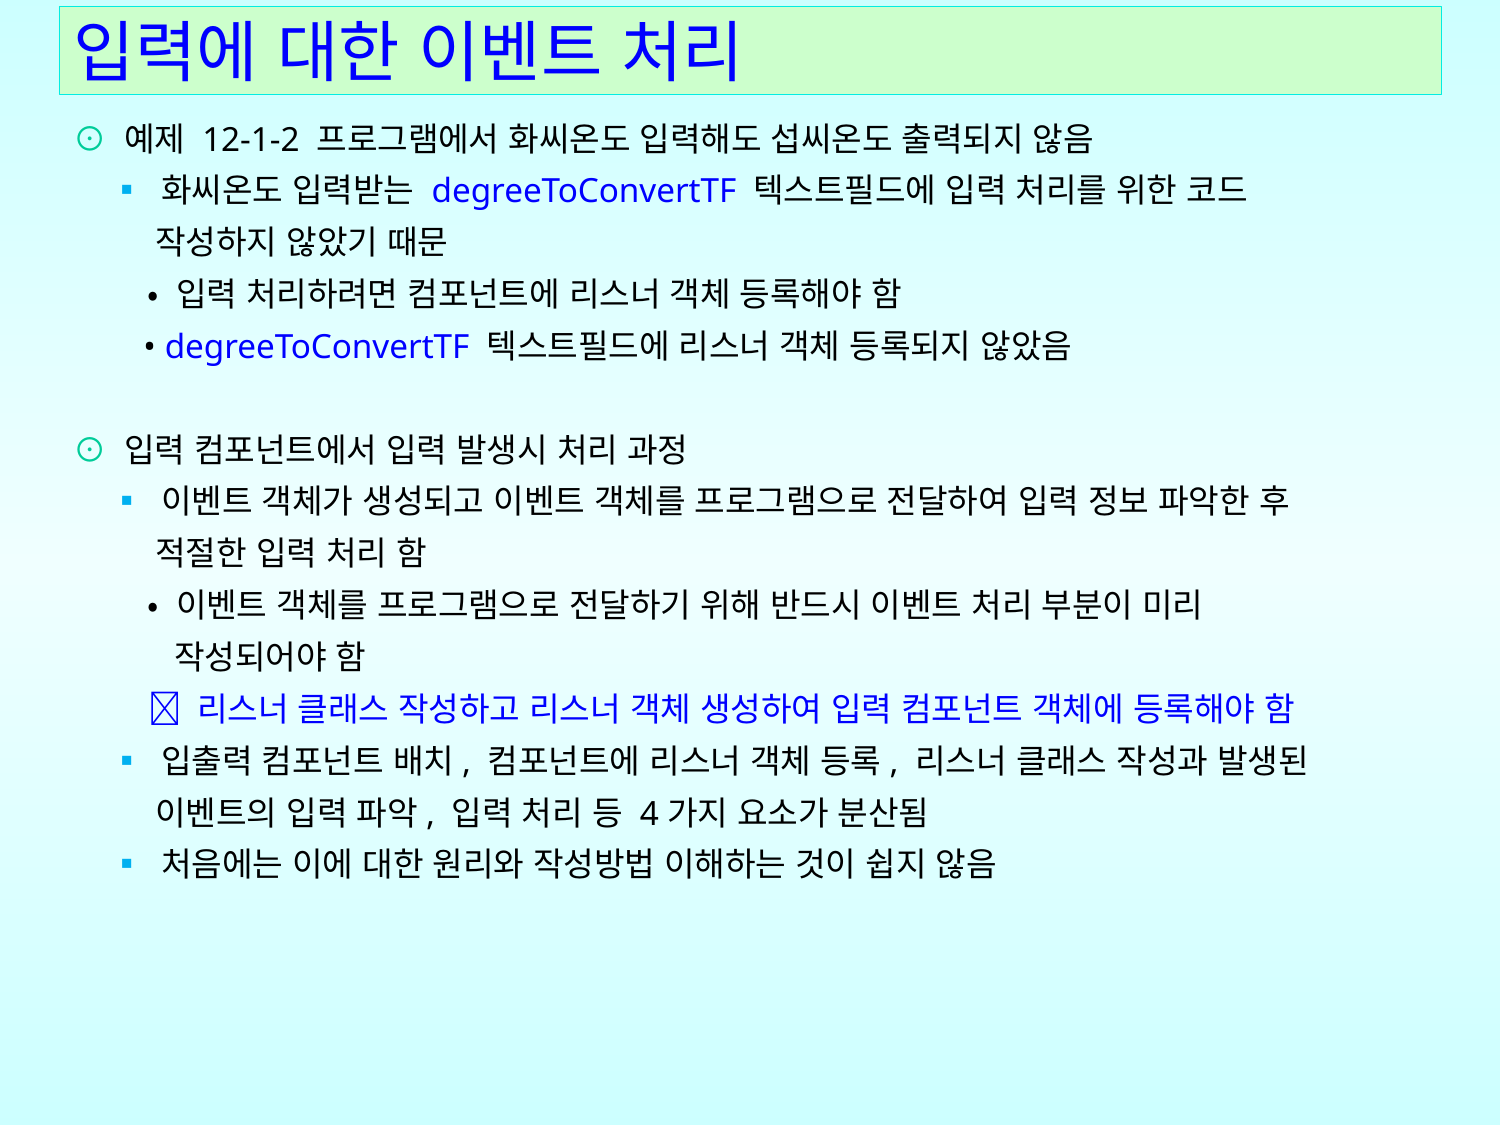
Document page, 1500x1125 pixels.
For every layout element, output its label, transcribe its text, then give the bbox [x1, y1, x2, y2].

title 입력에 대한 이벤트 처리 [58, 75, 1442, 95]
text_box ⊙ 예제 12-1-2 프로그램에서 화씨온도 입력해도 섭씨온도 출력되지 않음 ▪ 화씨온도 입력받는 degreeToConvertTF 텍스트필드에 입력 처리를 위한 코드 작성하지 않았기 때문 • 입력 처리하려면 컴포넌트에 리스너 객체 등록해야 함 • degreeToConvertTF 텍스트필드에 리스너 객체 등록되지 않았음 ⊙ 입력 컴포넌트에서 입력 발생시 처리 과정 ▪ 이벤트 객체가 생성되고 이벤트 객체를 프로그램으로 전달하여 입력 정보 파악한 후 적절한 입력 처리 함 • 이벤트 객체를 프로그램으로 전달하기 위해 반드시 이벤트 처리 부분이 미리 작성되어야 함  리스너 클래스 작성하고 리스너 객체 생성하여 입력 컴포넌트 객체에 등록해야 함 ▪ 입출력 컴포넌트 배치, 컴포넌트에 리스너 객체 등록, 리스너 클래스 작성과 발생된 이벤트의 입력 파악, 입력 처리 등 4가지 요소가 분산됨 ▪ 처음에는 이에 대한 원리와 작성방법 이해하는 것이 쉽지 않음 [58, 98, 1441, 891]
text_box [0, 0, 1500, 75]
